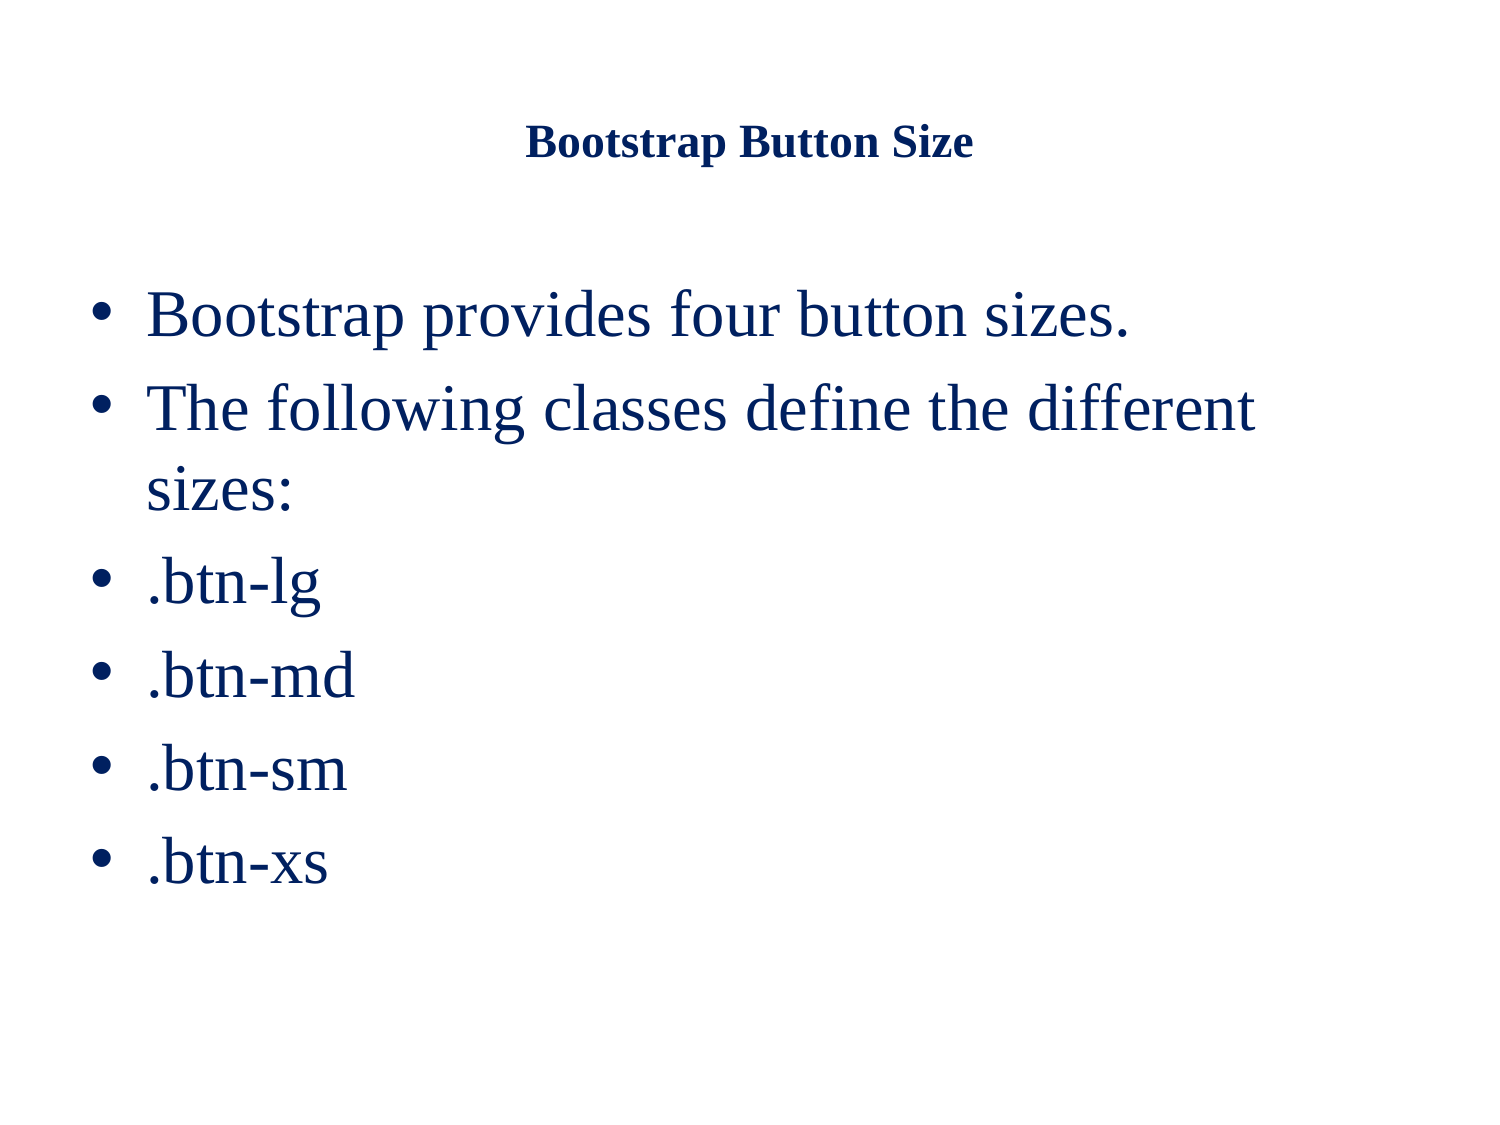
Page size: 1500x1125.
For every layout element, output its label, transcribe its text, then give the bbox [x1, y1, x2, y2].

title Bootstrap Button Size [75, 45, 1425, 233]
list Bootstrap provides four button sizes. The following classes define the different sizes: .btn-lg .btn-md .btn-sm .btn-xs [75, 262, 1425, 1005]
